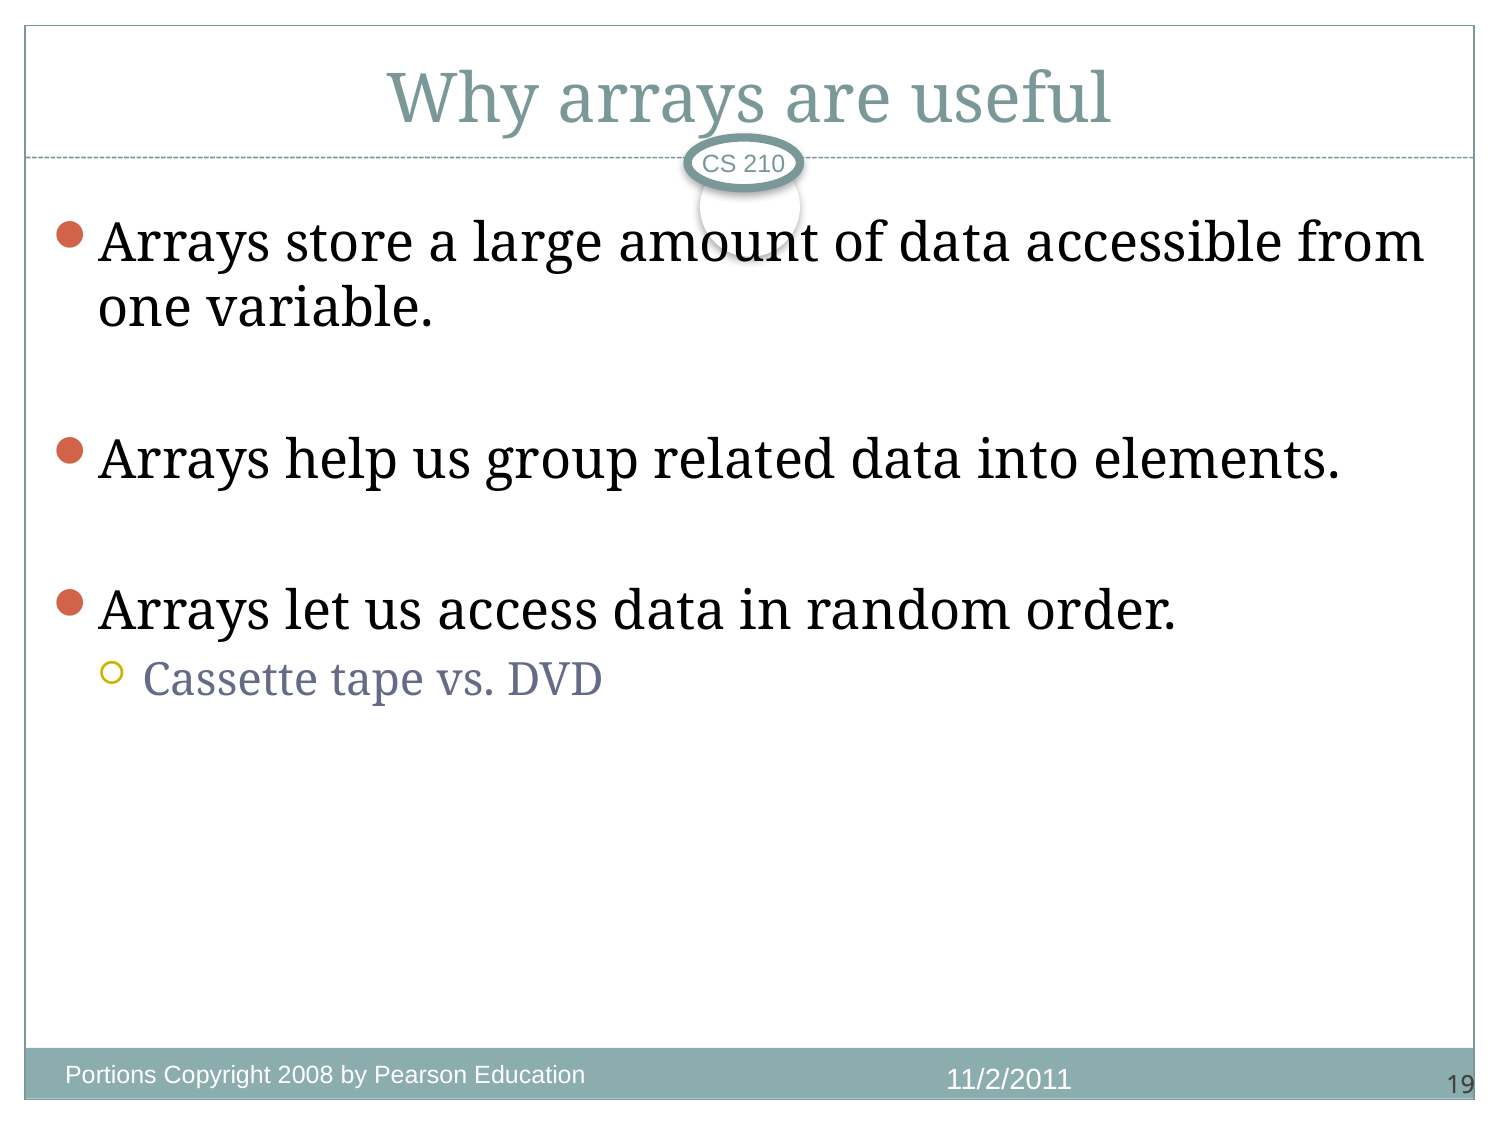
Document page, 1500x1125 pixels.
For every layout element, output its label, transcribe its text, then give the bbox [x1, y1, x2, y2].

list Arrays store a large amount of data accessible from one variable. Arrays help us group related data into elements. Arrays let us access data in random order. Cassette tape vs. DVD [37, 200, 1463, 1038]
title Why arrays are useful [49, 37, 1450, 144]
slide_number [837, 1052, 1088, 1113]
footer Portions Copyright 2008 by Pearson Education [50, 1051, 663, 1112]
slide_number CS 210 [675, 137, 813, 188]
